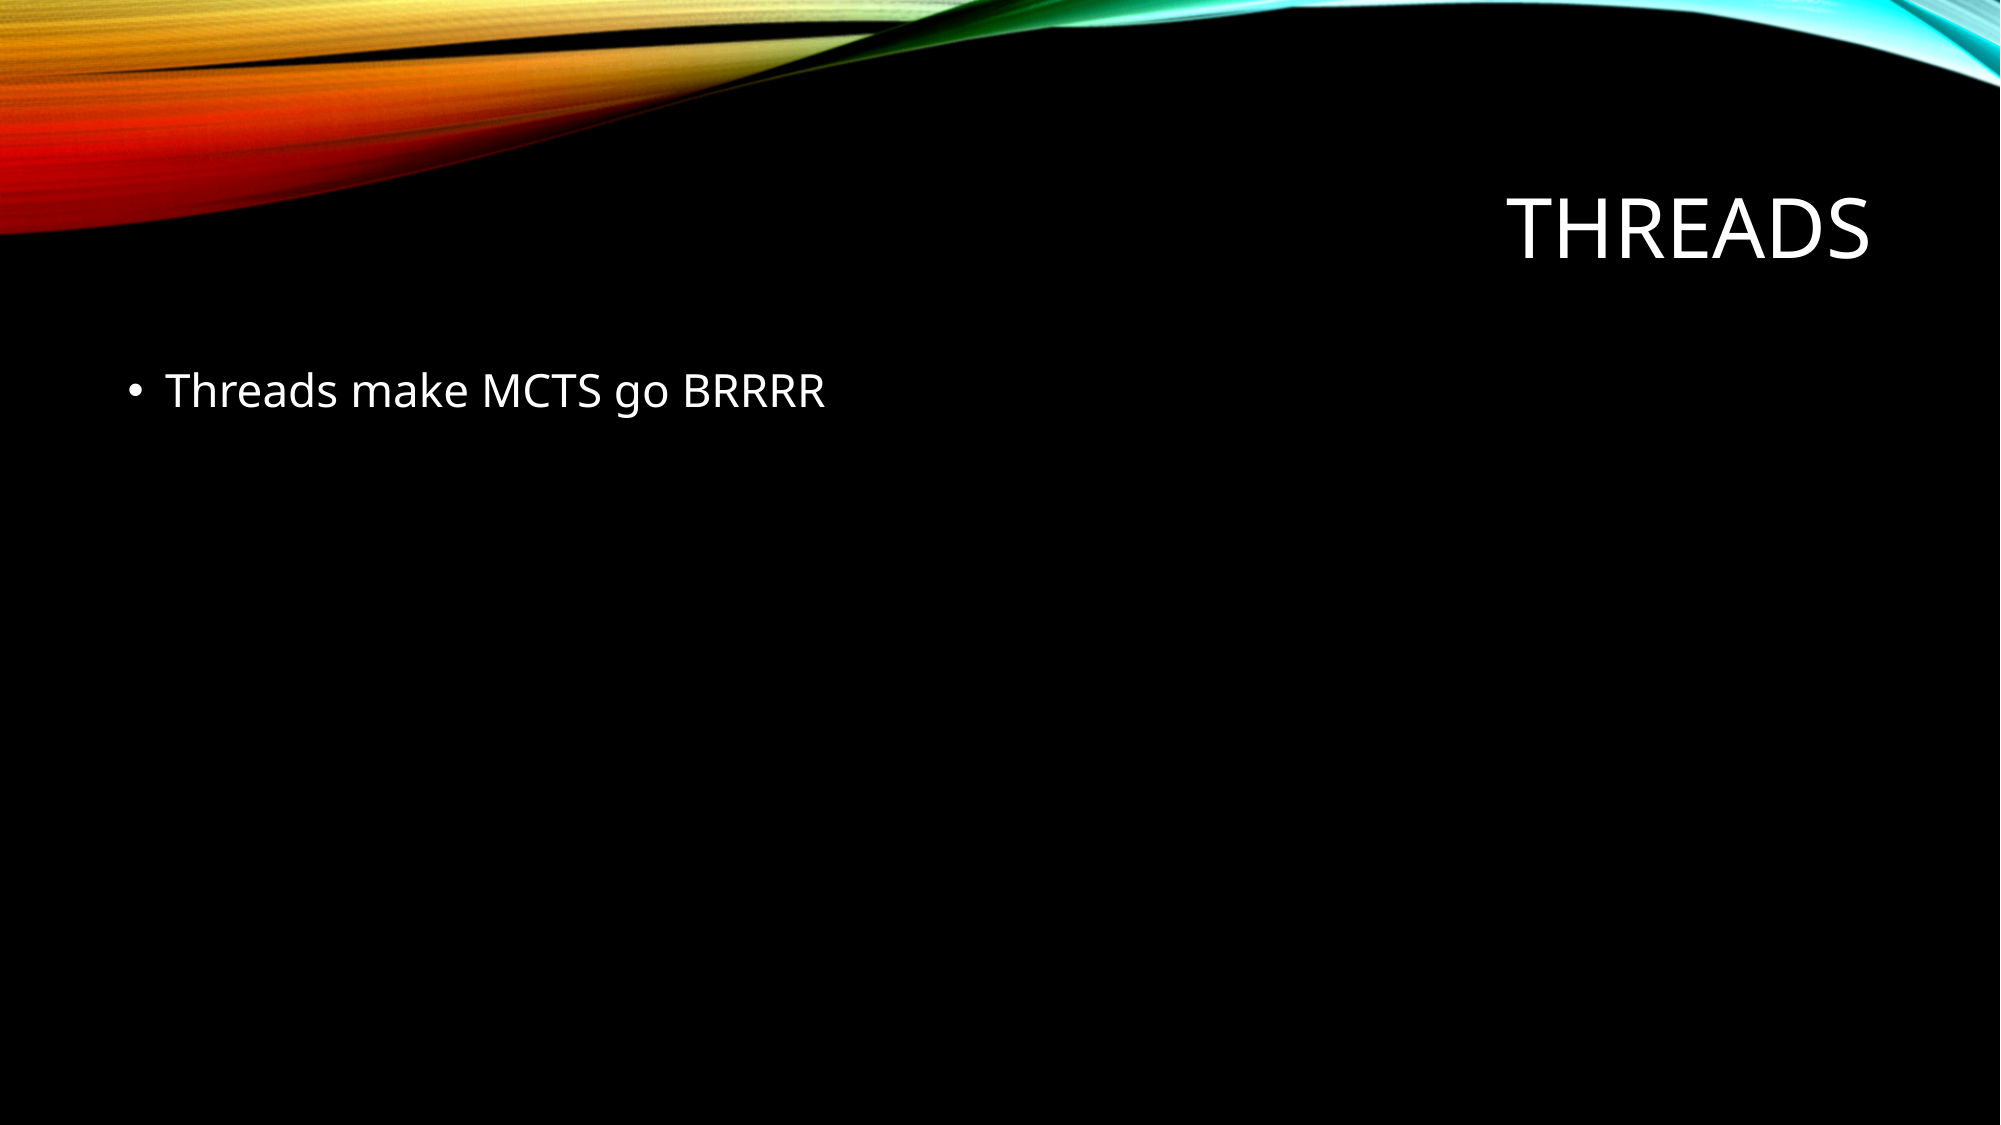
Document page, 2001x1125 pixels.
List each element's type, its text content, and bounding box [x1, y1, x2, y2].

picture [0, 0, 2000, 237]
title Threads [474, 125, 1888, 338]
list Threads make MCTS go BRRRR [112, 360, 1888, 1021]
